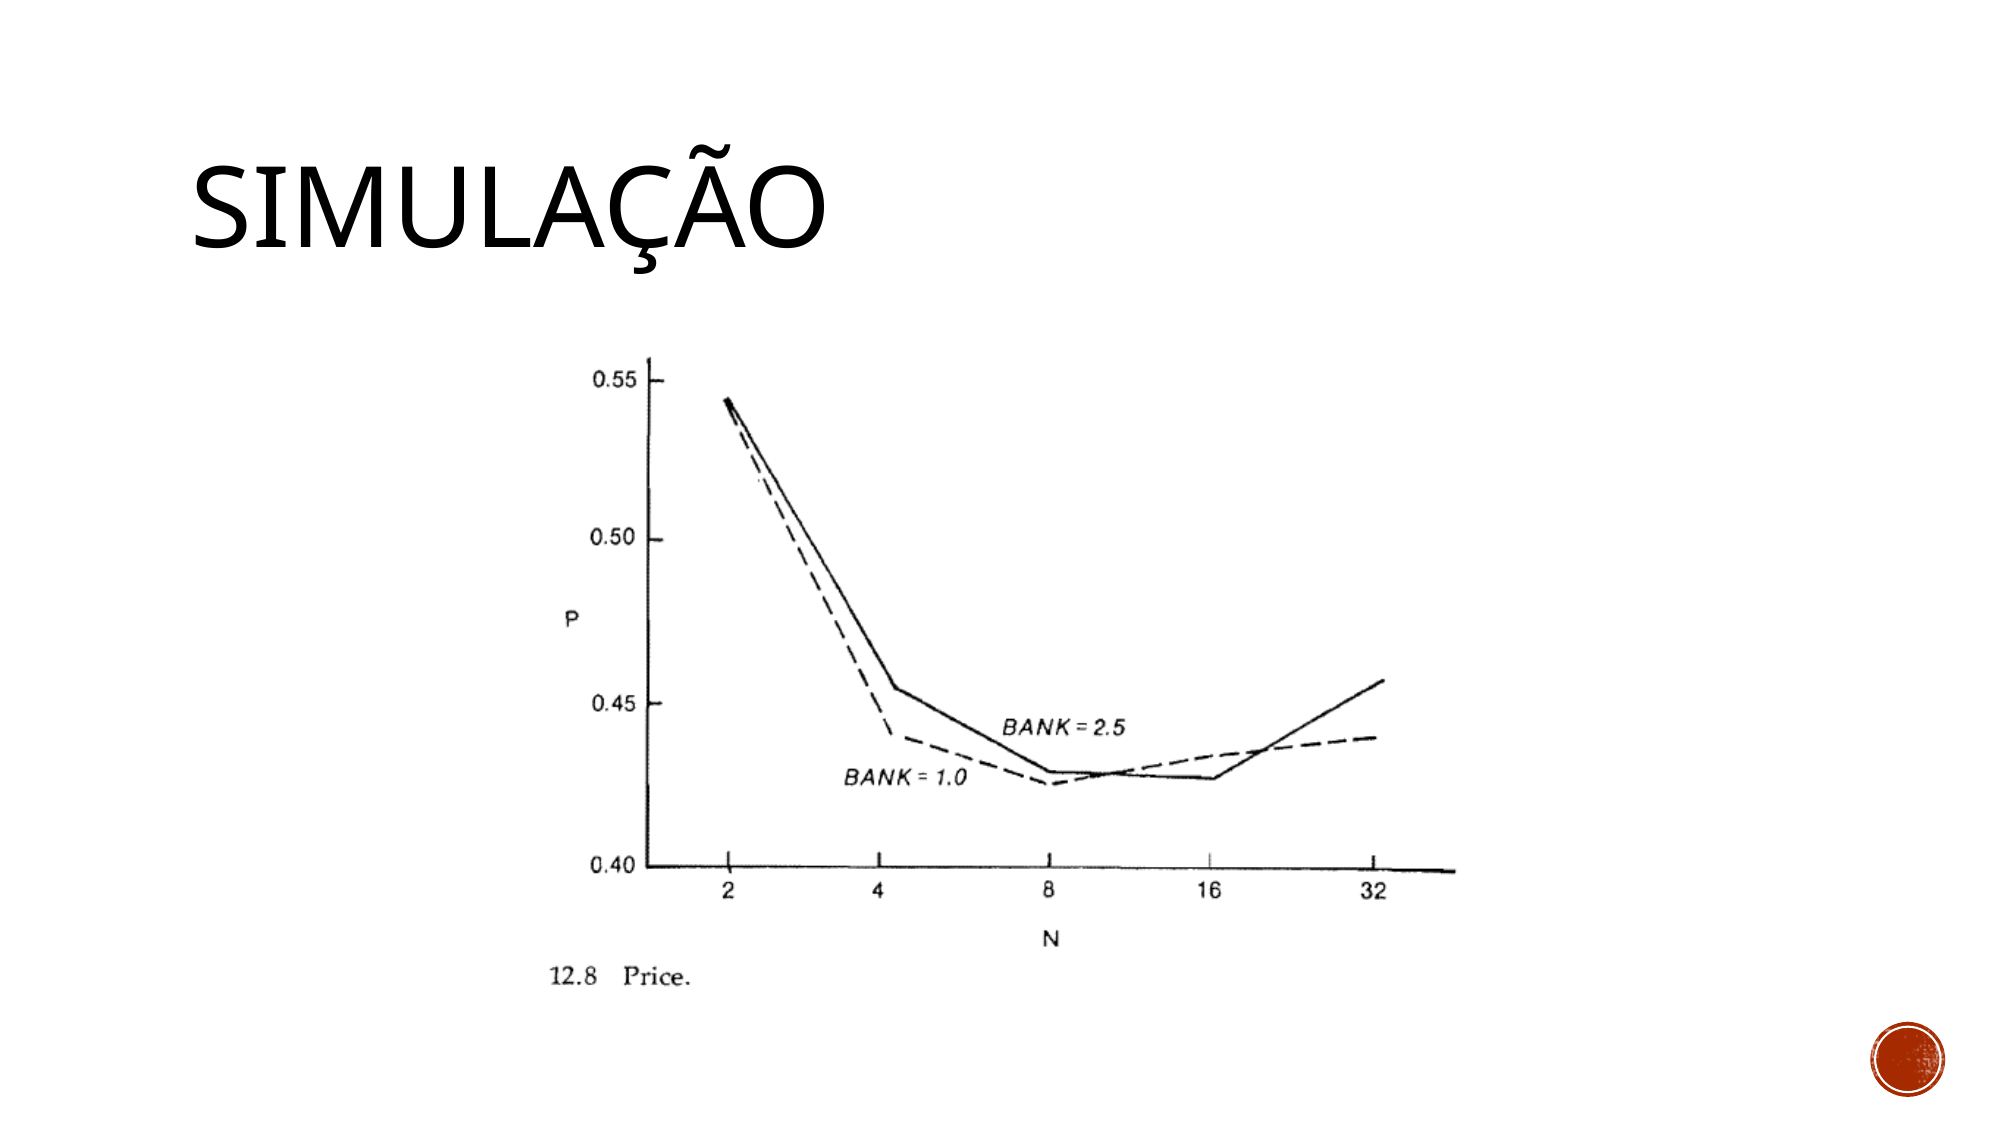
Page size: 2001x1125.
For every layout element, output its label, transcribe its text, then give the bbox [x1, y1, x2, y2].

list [522, 351, 1479, 1010]
title SIMULAÇÃO [175, 79, 1826, 344]
